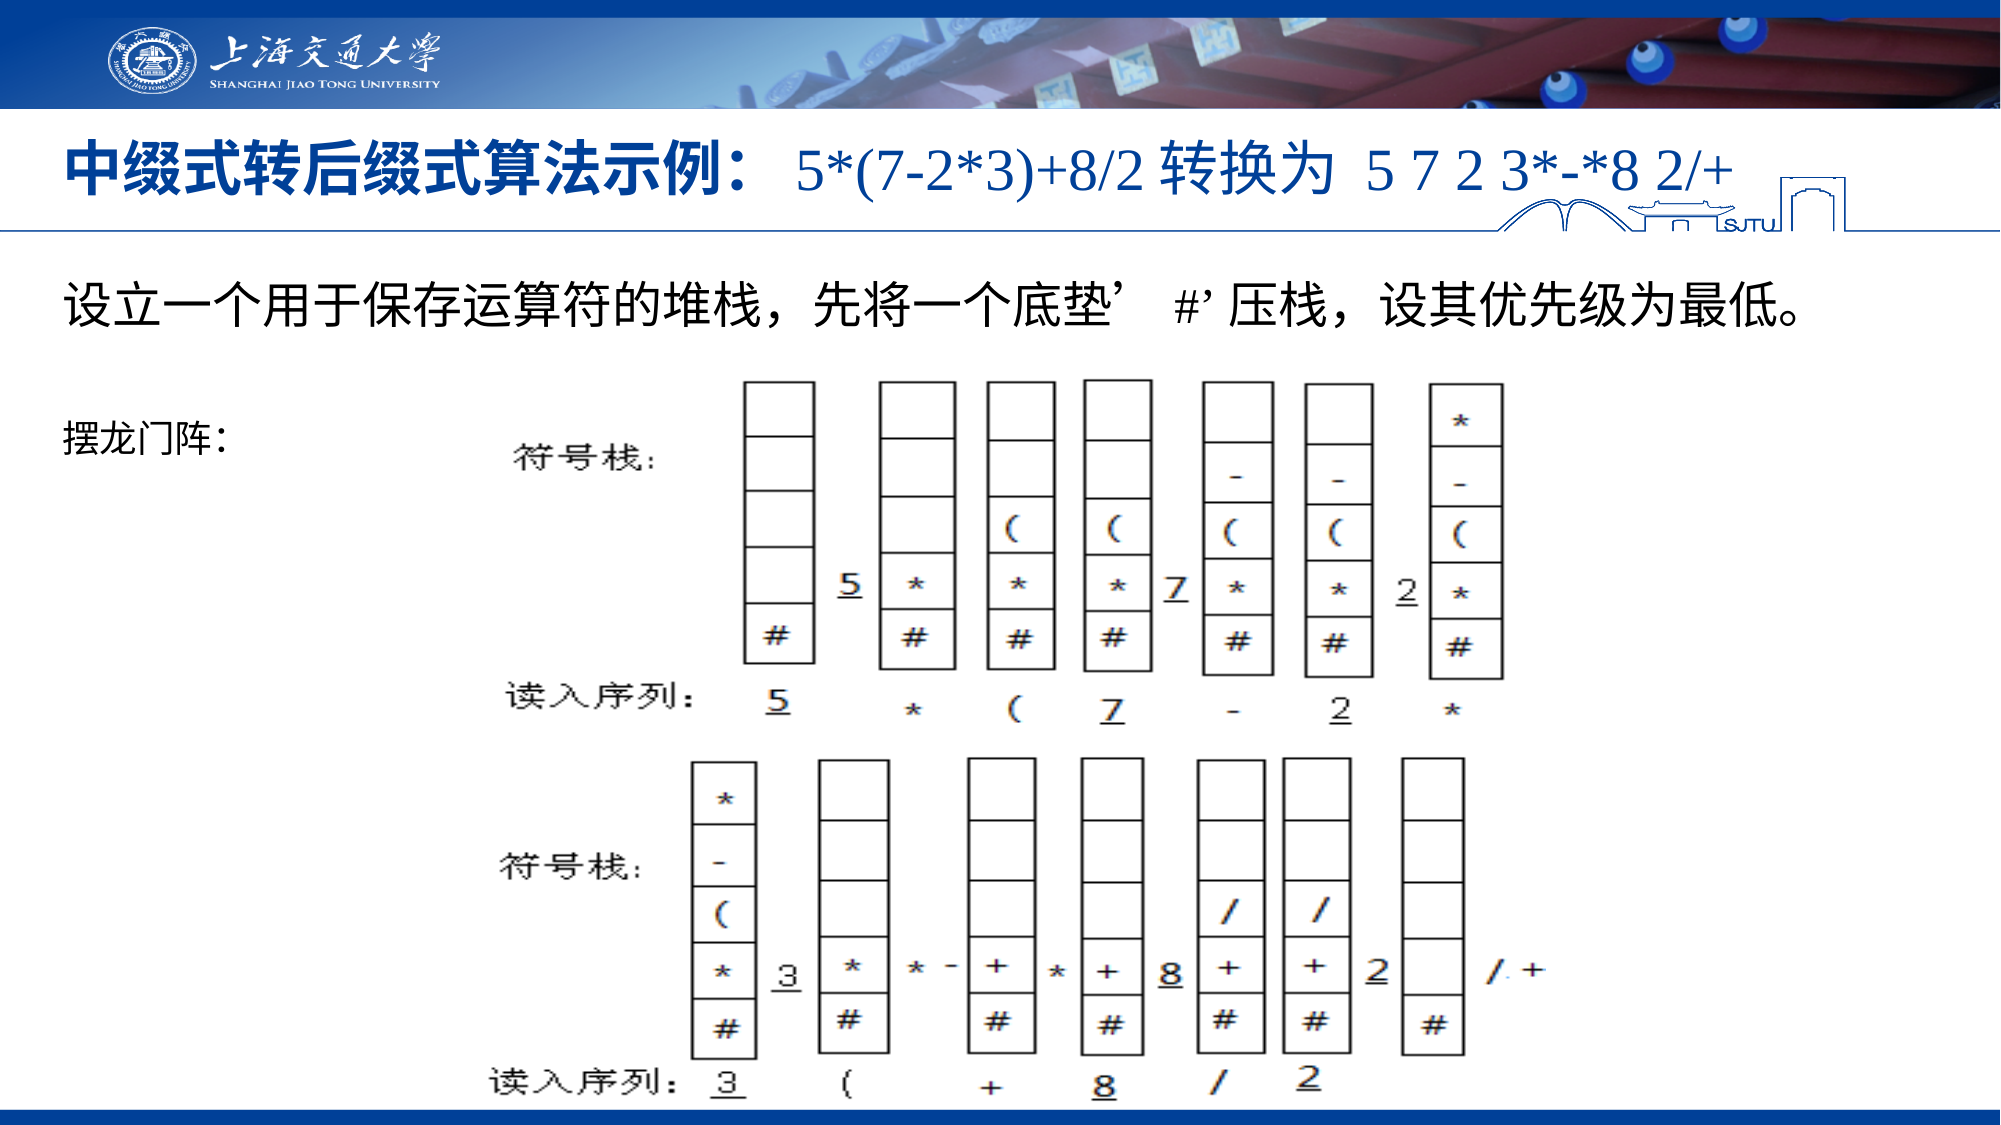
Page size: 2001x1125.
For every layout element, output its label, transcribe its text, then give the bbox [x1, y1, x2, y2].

picture [0, 0, 2001, 109]
picture [479, 374, 1546, 1103]
text_box 摆龙门阵： [47, 407, 415, 468]
title 中缀式转后缀式算法示例：5*(7-2*3)+8/2转换为 5 7 2 3*-*8 2/+ [47, 123, 1879, 218]
list 设立一个用于保存运算符的堆栈，先将一个底垫’#’压栈，设其优先级为最低。 [47, 256, 2000, 336]
